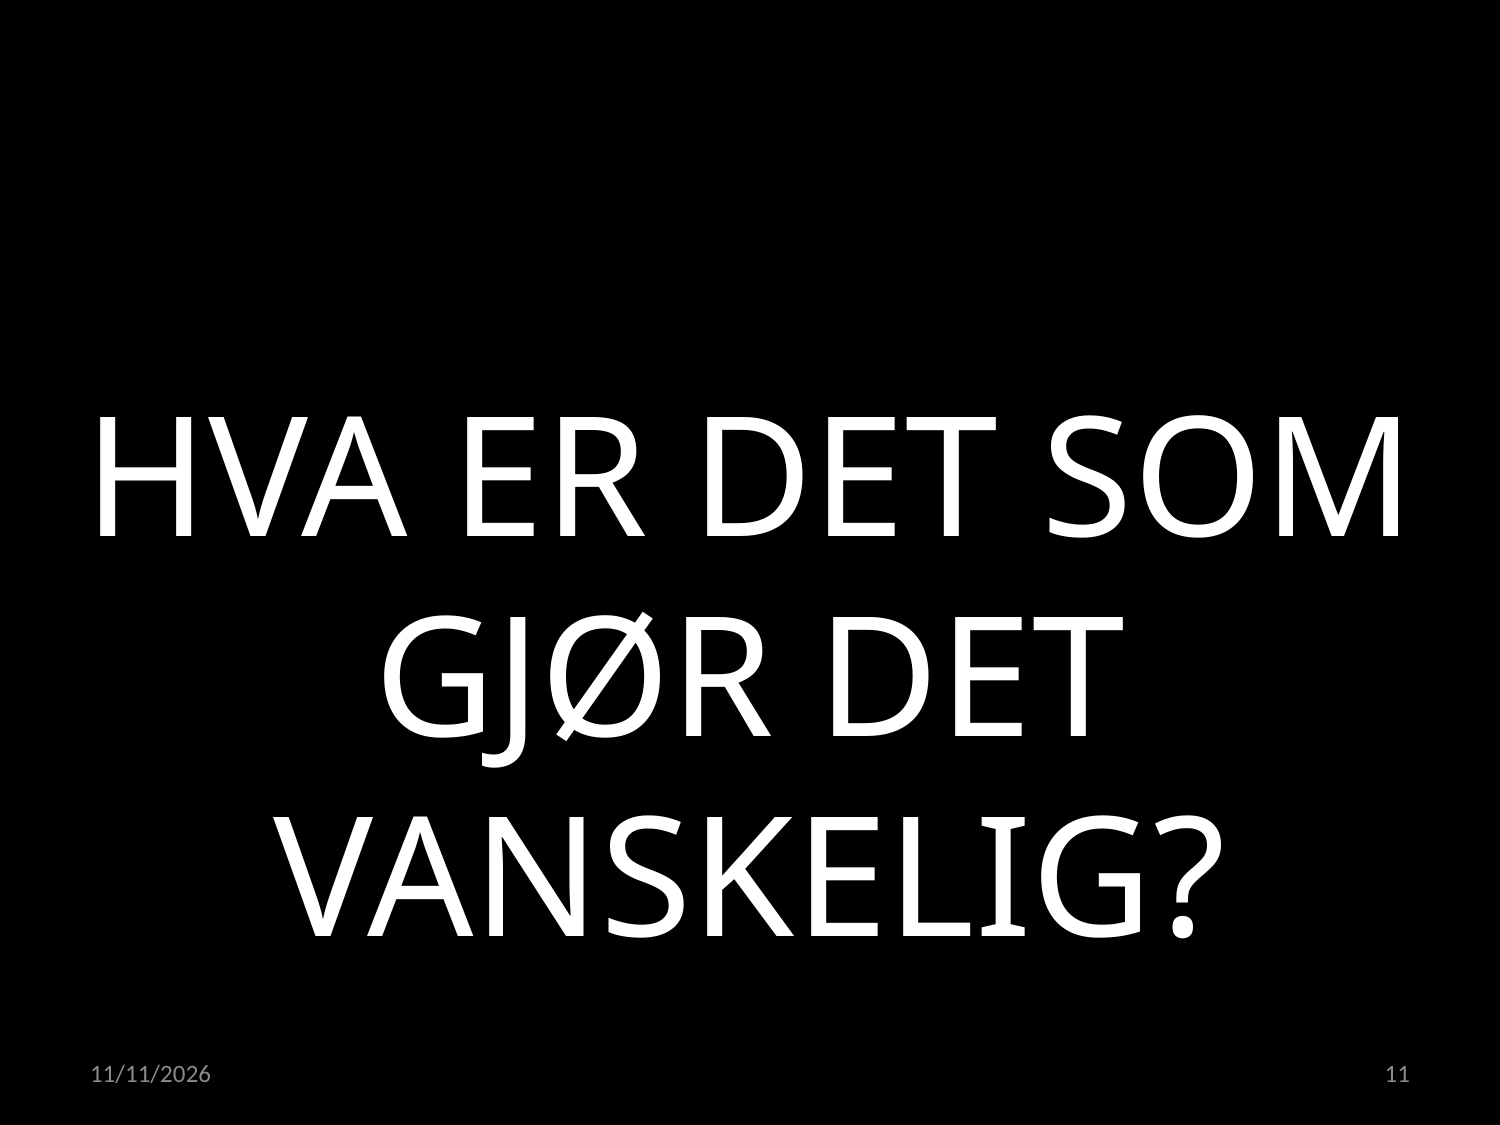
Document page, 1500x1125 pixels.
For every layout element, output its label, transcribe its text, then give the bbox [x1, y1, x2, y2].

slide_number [75, 1042, 425, 1103]
slide_number 11 [1074, 1042, 1425, 1103]
text_box HVA ER DET SOM GJØR DET VANSKELIG? [0, 361, 1500, 464]
